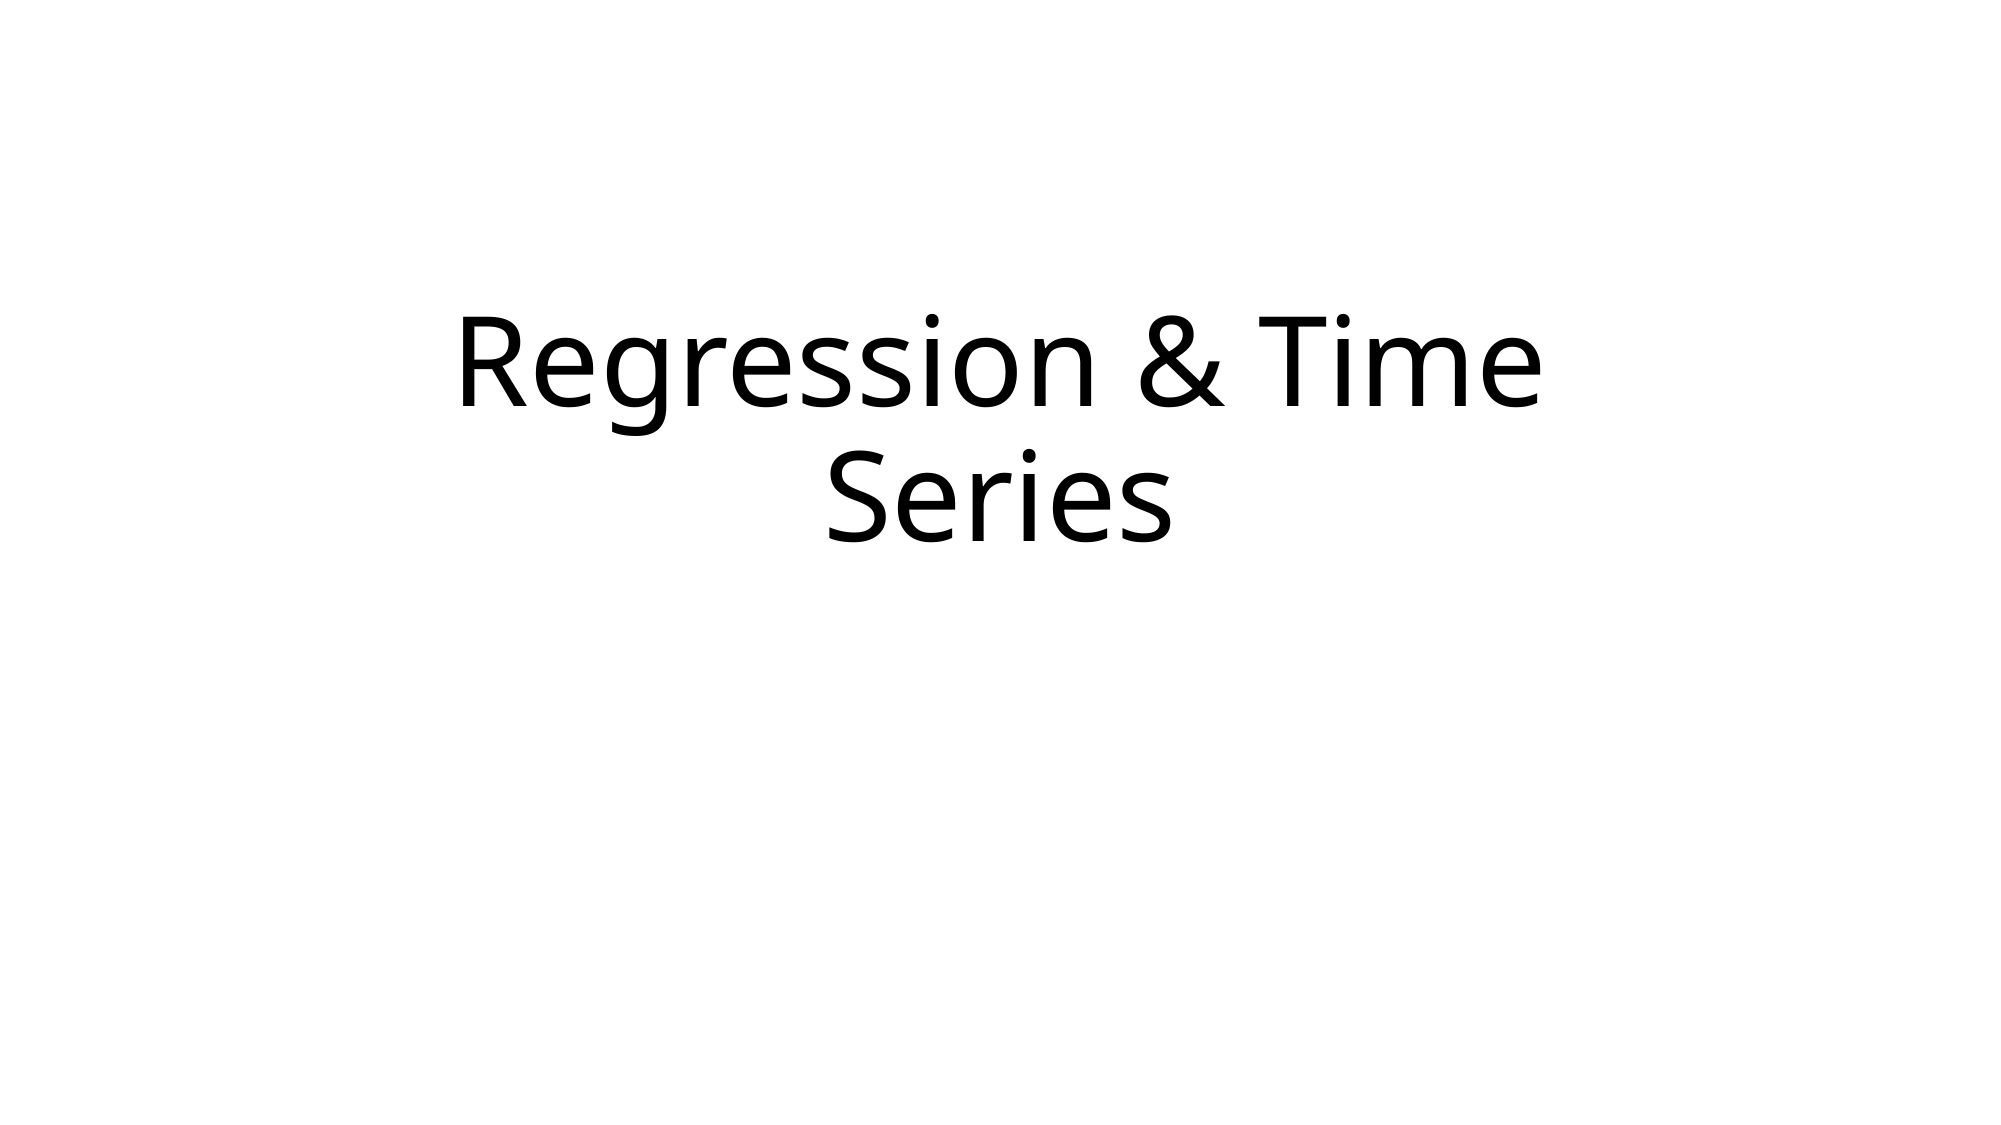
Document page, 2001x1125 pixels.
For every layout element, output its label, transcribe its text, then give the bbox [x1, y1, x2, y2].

title Regression & Time Series [249, 184, 1750, 576]
